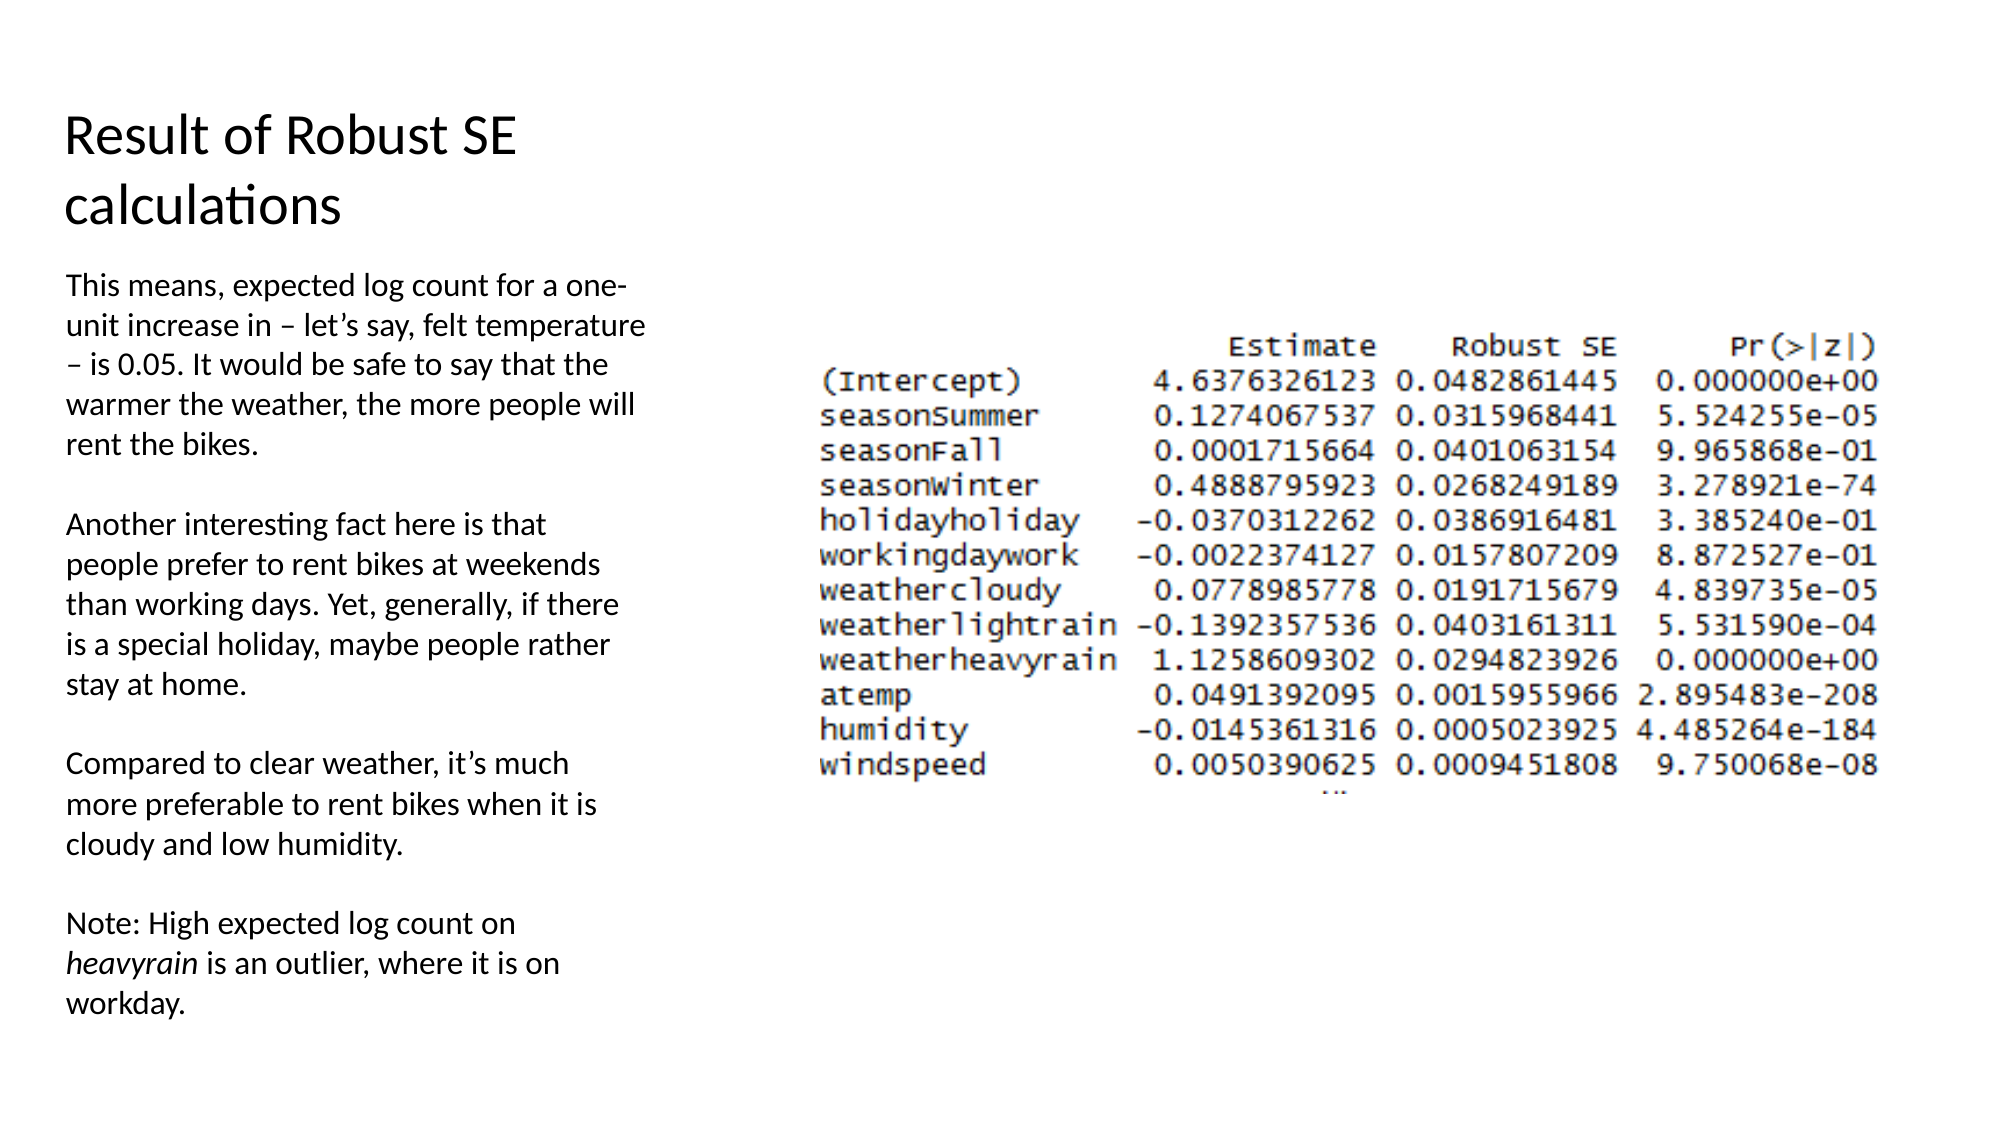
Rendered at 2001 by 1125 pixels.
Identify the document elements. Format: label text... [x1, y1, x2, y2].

text_box Result of Robust SE calculations [49, 89, 661, 244]
text_box This means, expected log count for a one-unit increase in – let’s say, felt temperature – is 0.05. It would be safe to say that the warmer the weather, the more people will rent the bikes. Another interesting fact here is that people prefer to rent bikes at weekends than working days. Yet, generally, if there is a special holiday, maybe people rather stay at home. Compared to clear weather, it’s much more preferable to rent bikes when it is cloudy and low humidity. Note: High expected log count on heavyrain is an outlier, where it is on workday. [51, 255, 662, 1029]
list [820, 331, 1891, 794]
